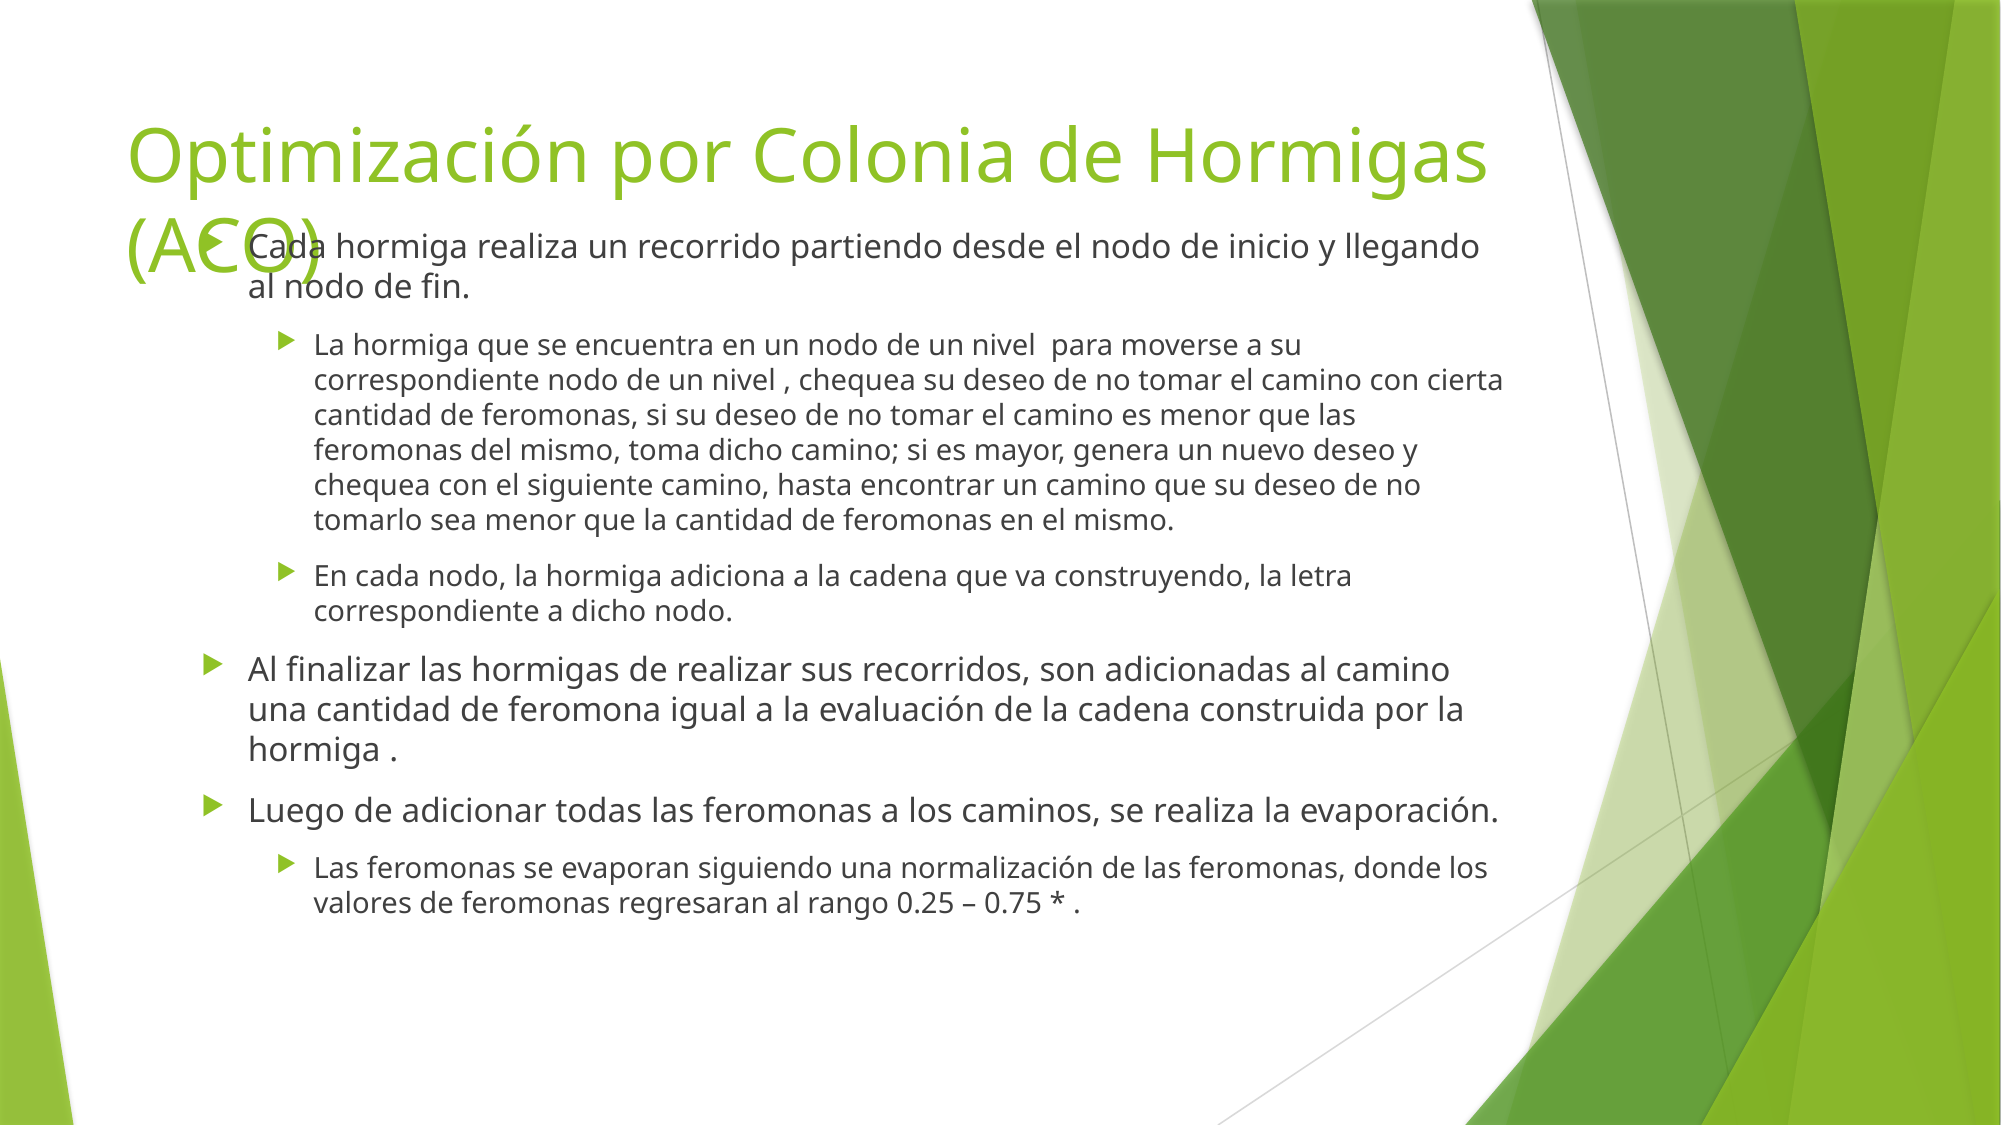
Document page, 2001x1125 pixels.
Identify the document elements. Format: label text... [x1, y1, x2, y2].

title Optimización por Colonia de Hormigas (ACO) [111, 99, 1653, 219]
